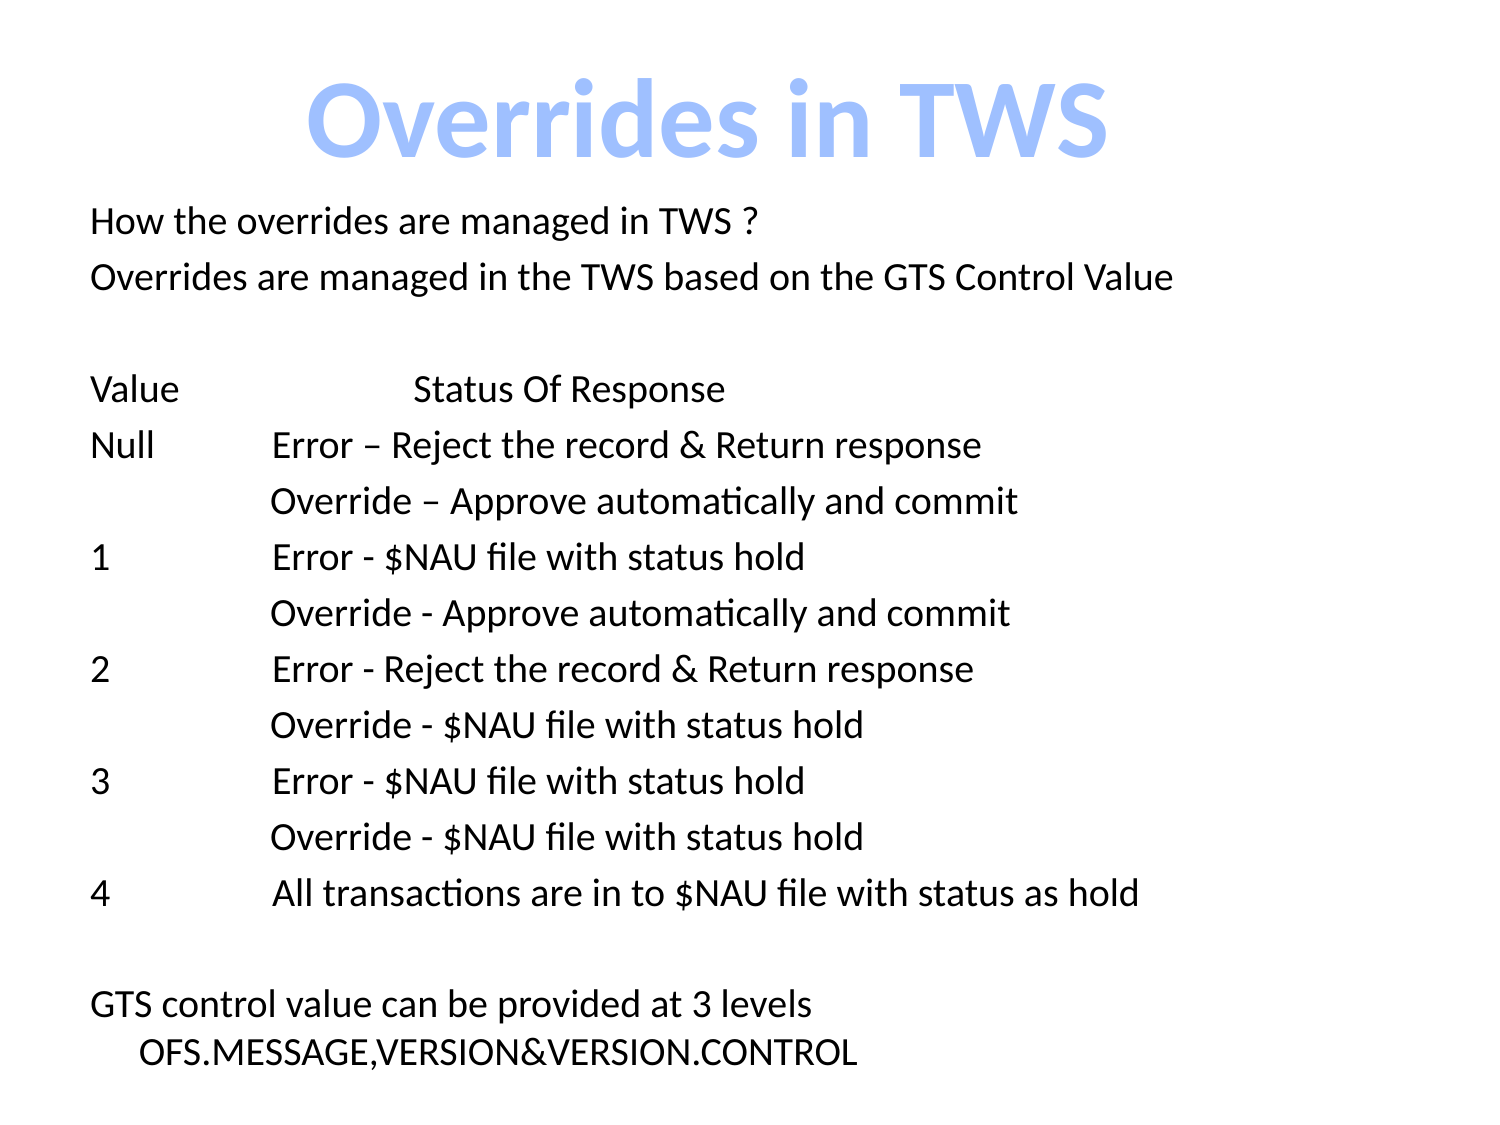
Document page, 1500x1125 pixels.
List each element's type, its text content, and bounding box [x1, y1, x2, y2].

text_box Overrides in TWS [291, 37, 1126, 188]
list How the overrides are managed in TWS ? Overrides are managed in the TWS based on the GTS Control Value Value Status Of Response Null Error – Reject the record & Return response Override – Approve automatically and commit 1 Error - $NAU file with status hold Override - Approve automatically and commit 2 Error - Reject the record & Return response Override - $NAU file with status hold 3 Error - $NAU file with status hold Override - $NAU file with status hold 4 All transactions are in to $NAU file with status as hold GTS control value can be provided at 3 levels OFS.MESSAGE,VERSION&VERSION.CONTROL [75, 187, 1425, 1093]
